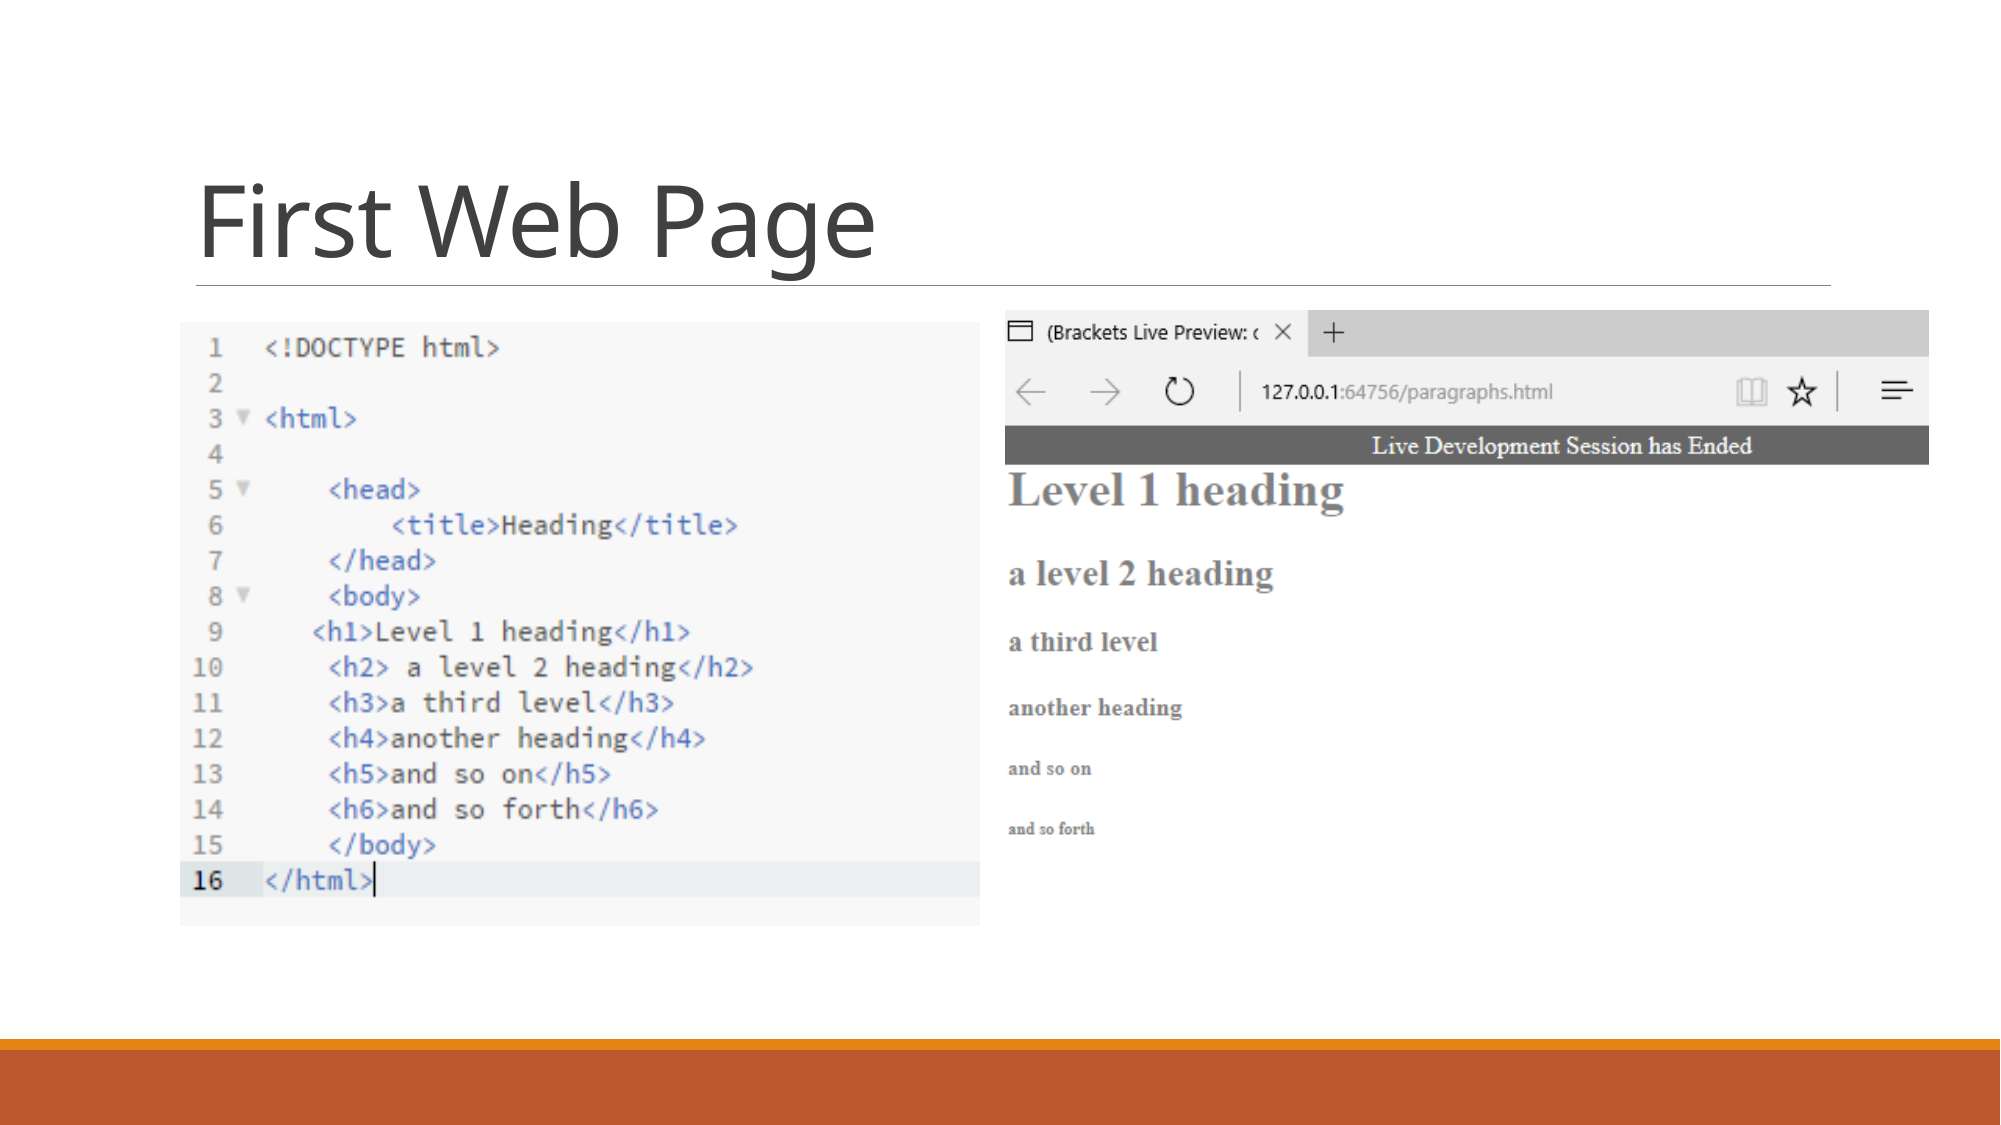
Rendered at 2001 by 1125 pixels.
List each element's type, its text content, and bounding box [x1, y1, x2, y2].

picture [179, 321, 981, 926]
picture [1004, 310, 1929, 903]
title First Web Page [180, 47, 1830, 285]
